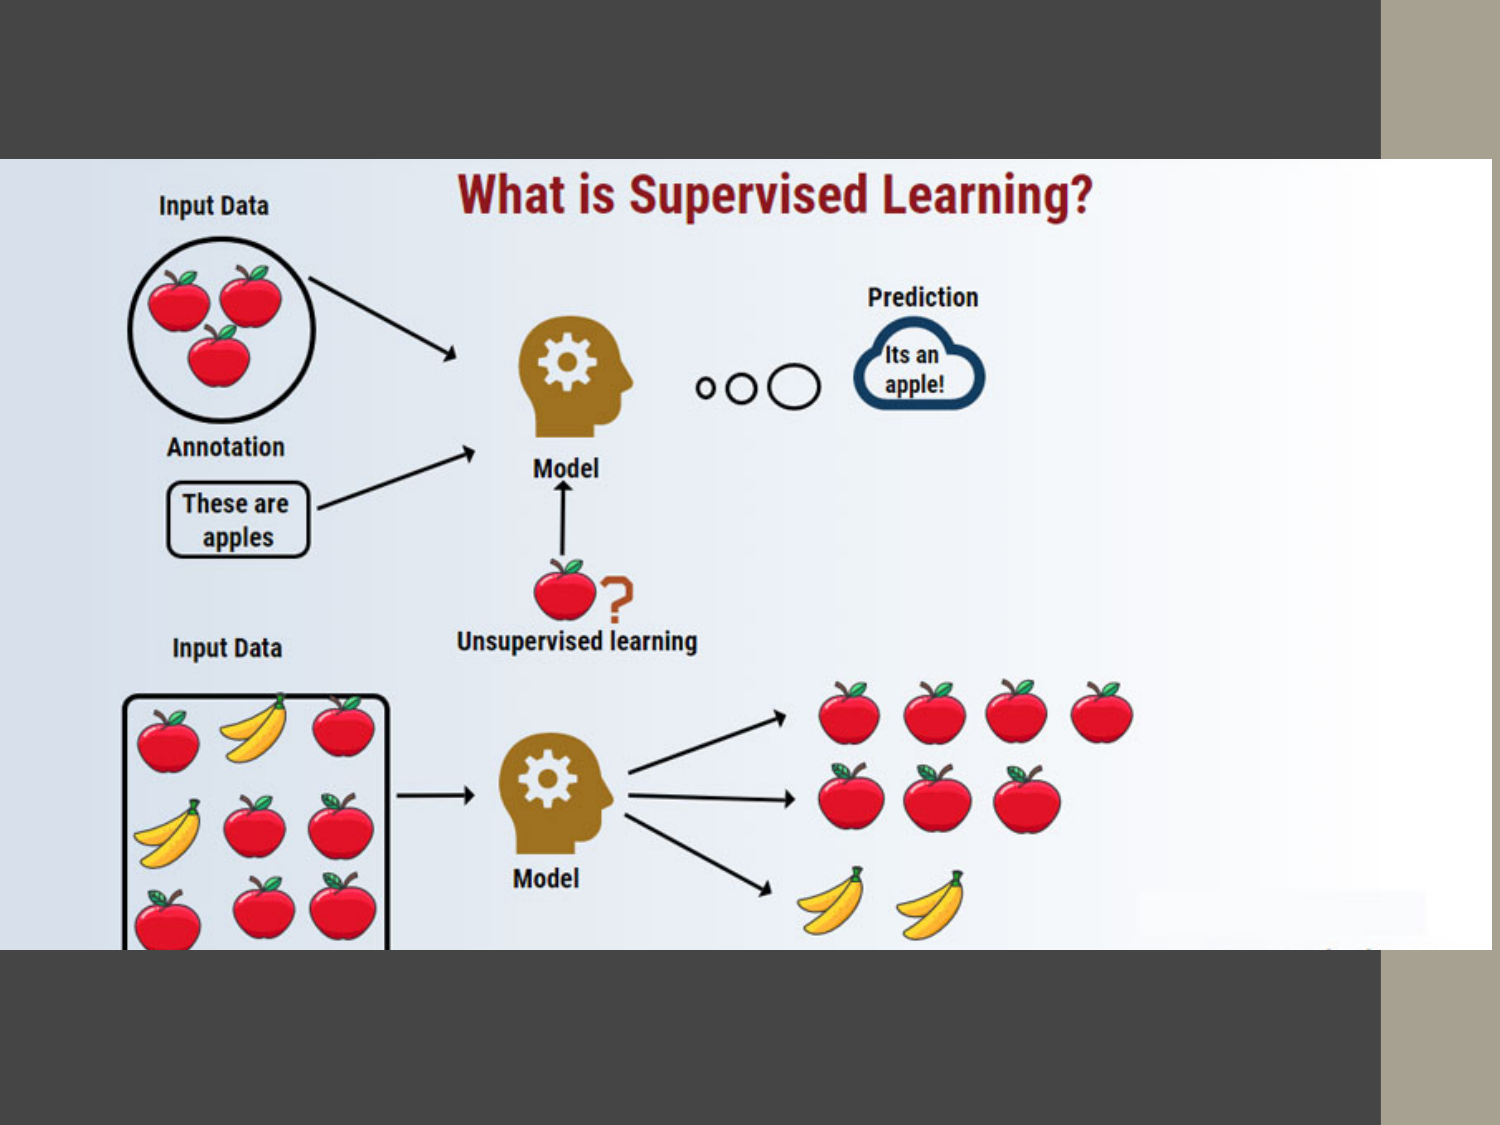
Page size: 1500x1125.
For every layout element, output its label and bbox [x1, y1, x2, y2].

list [0, 159, 1500, 950]
